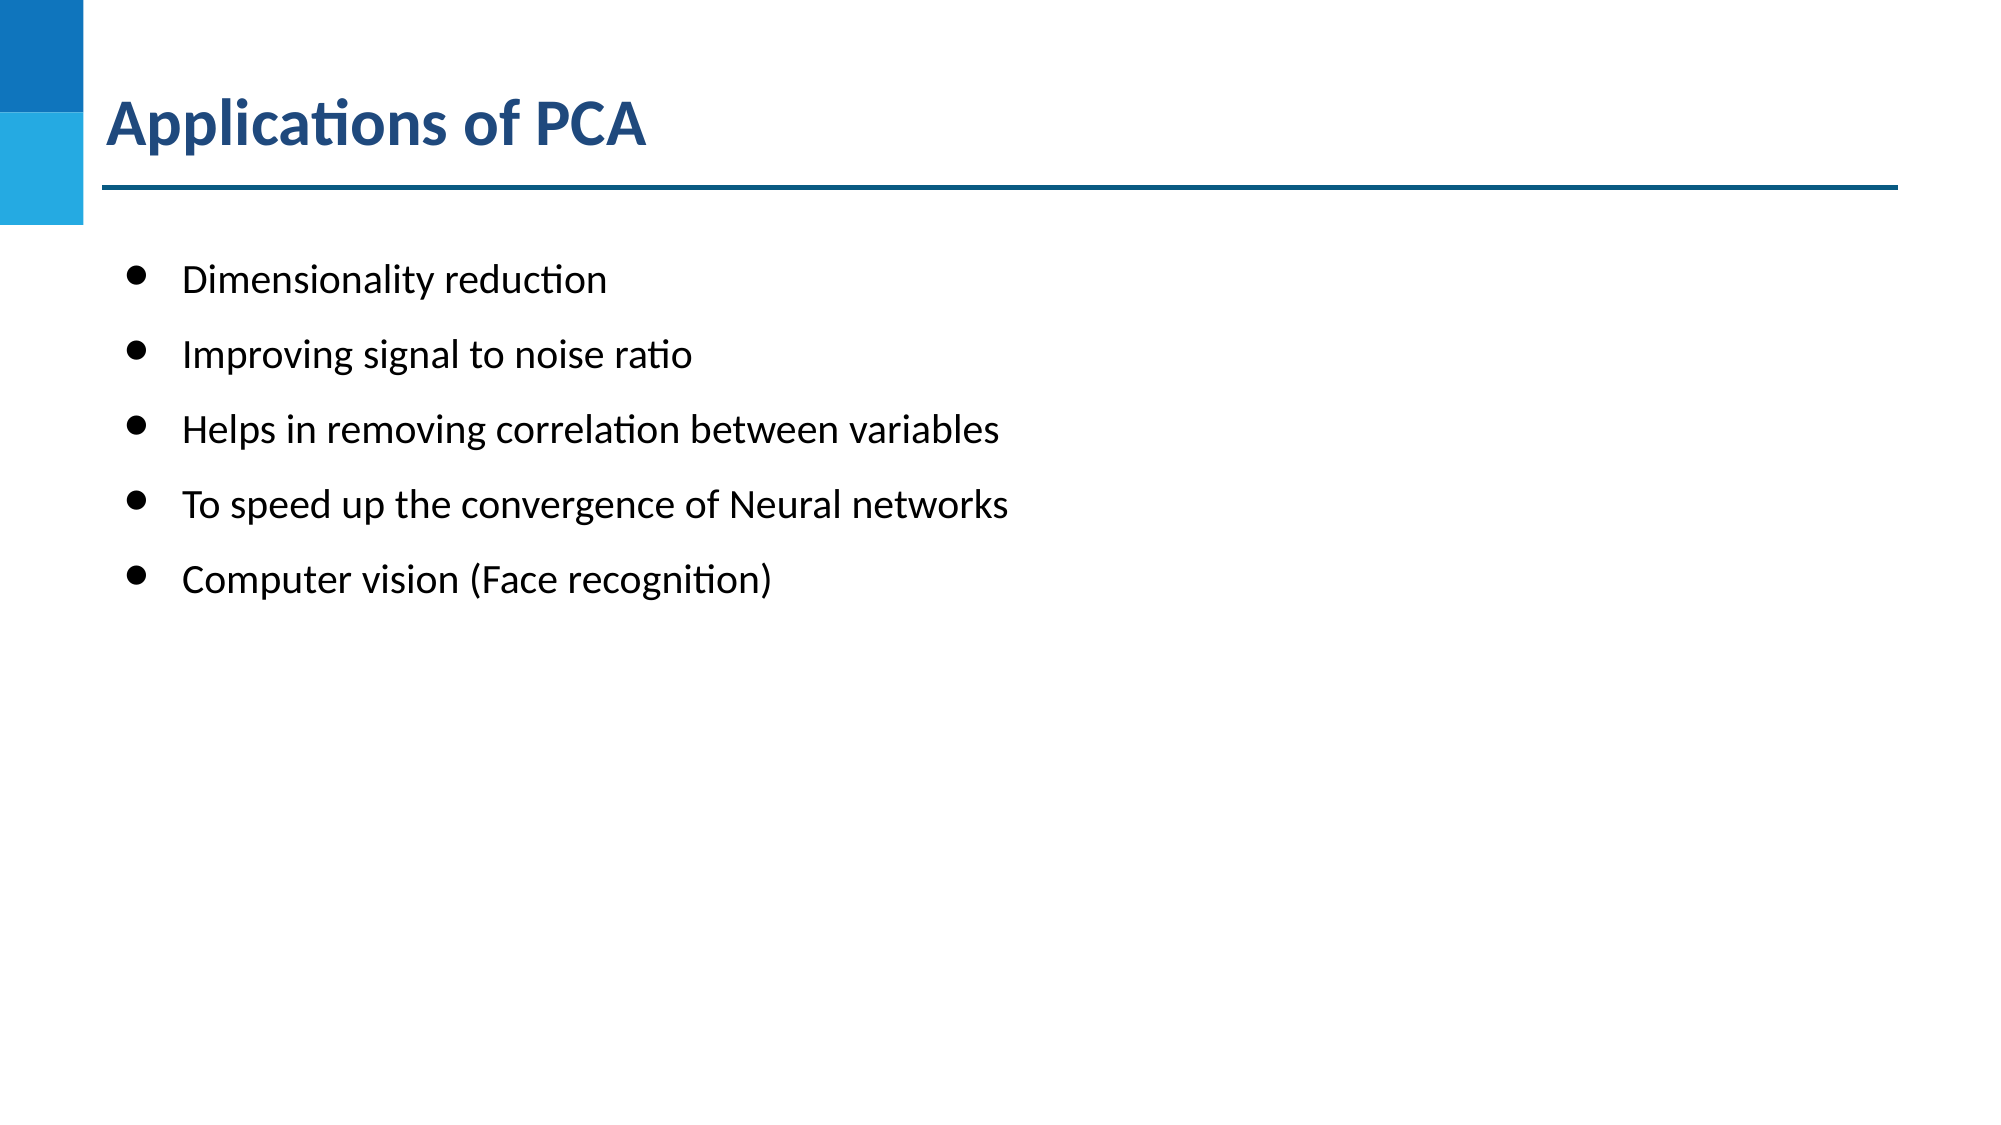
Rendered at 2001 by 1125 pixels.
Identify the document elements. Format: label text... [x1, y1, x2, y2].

text_box Applications of PCA [103, 75, 1947, 201]
text_box Dimensionality reduction Improving signal to noise ratio Helps in removing correlation between variables To speed up the convergence of Neural networks Computer vision (Face recognition) [92, 219, 1607, 688]
